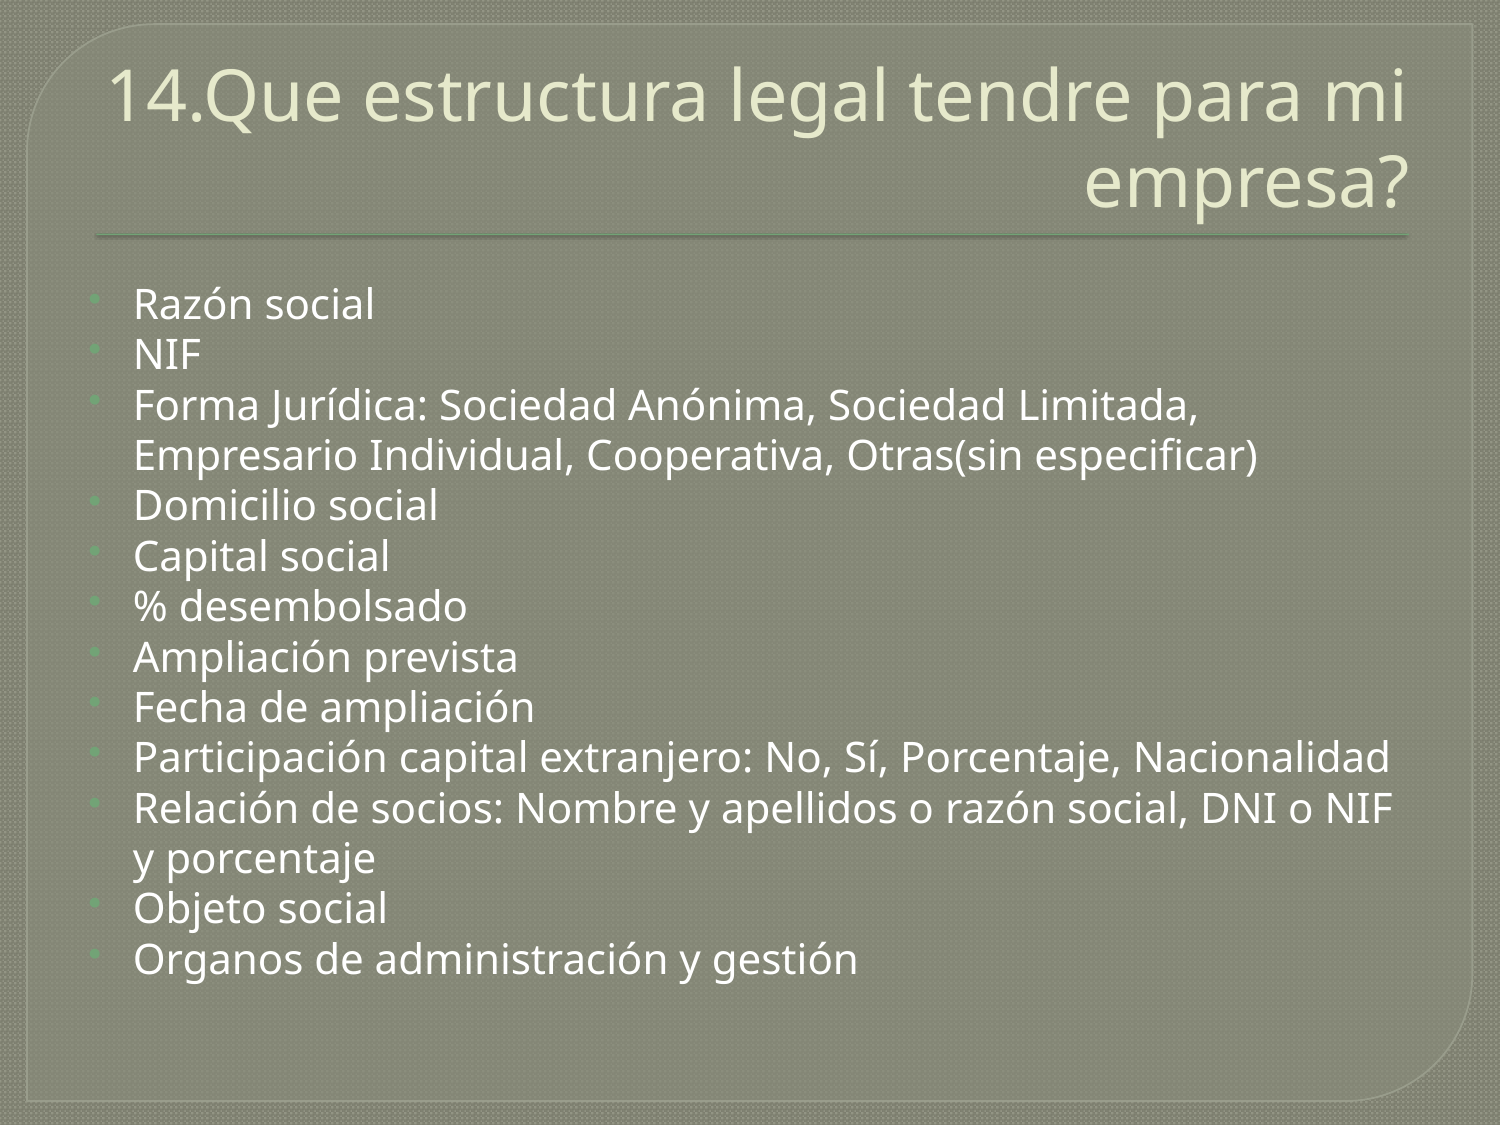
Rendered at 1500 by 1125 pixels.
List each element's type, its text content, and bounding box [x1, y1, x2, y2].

title 14.Que estructura legal tendre para mi empresa? [75, 41, 1425, 230]
list Razón social NIF Forma Jurídica: Sociedad Anónima, Sociedad Limitada, Empresario Individual, Cooperativa, Otras(sin especificar) Domicilio social Capital social % desembolsado Ampliación prevista Fecha de ampliación Participación capital extranjero: No, Sí, Porcentaje, Nacionalidad Relación de socios: Nombre y apellidos o razón social, DNI o NIF y porcentaje Objeto social Organos de administración y gestión [75, 270, 1425, 1013]
